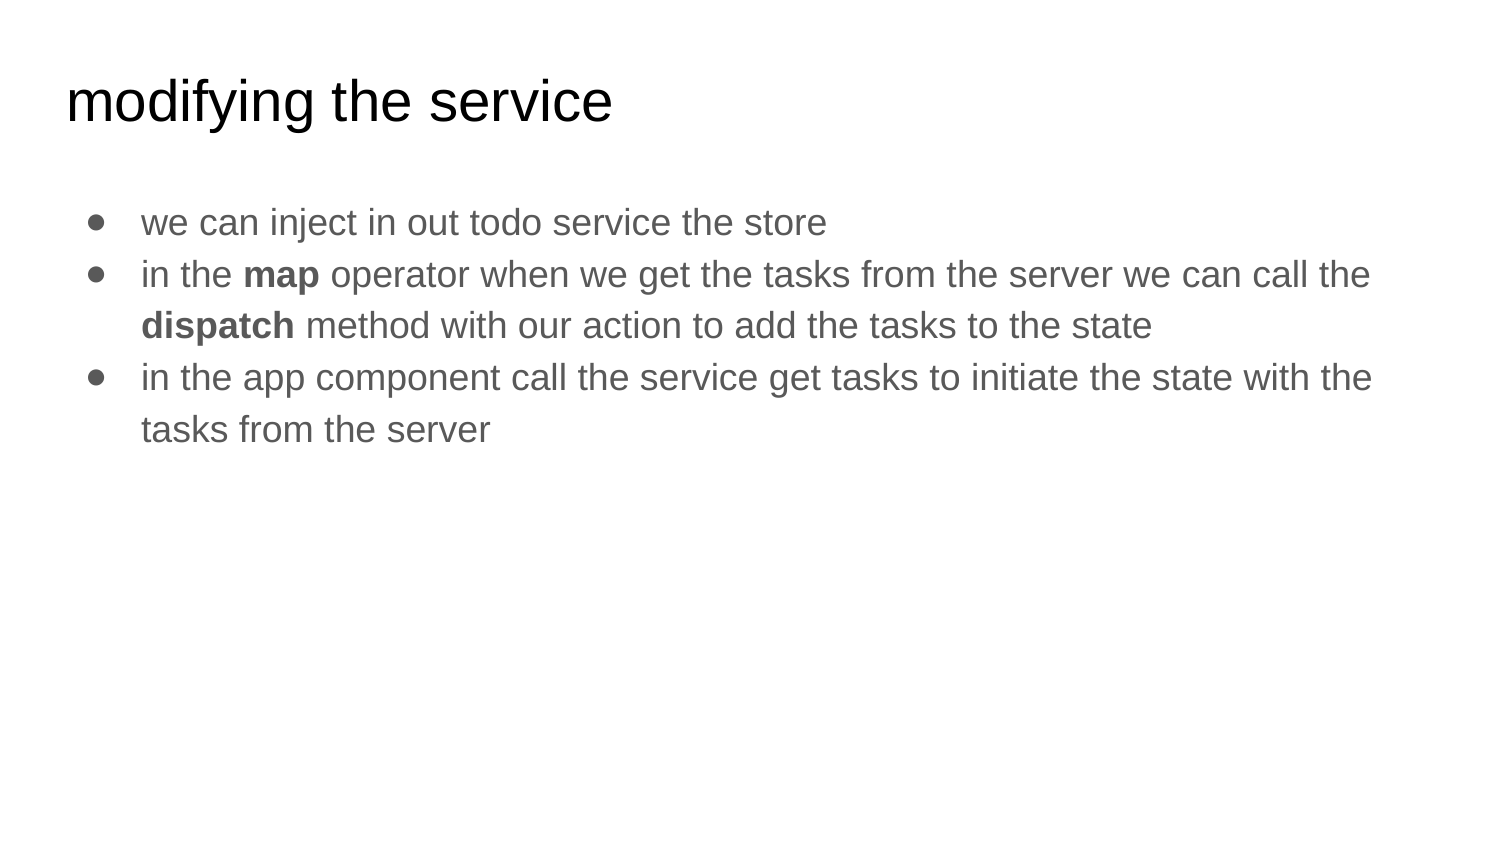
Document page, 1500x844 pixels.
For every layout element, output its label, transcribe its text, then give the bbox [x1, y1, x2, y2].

title modifying the service [51, 48, 1449, 142]
list we can inject in out todo service the store in the map operator when we get the tasks from the server we can call the dispatch method with our action to add the tasks to the state in the app component call the service get tasks to initiate the state with the tasks from the server [51, 176, 1449, 750]
